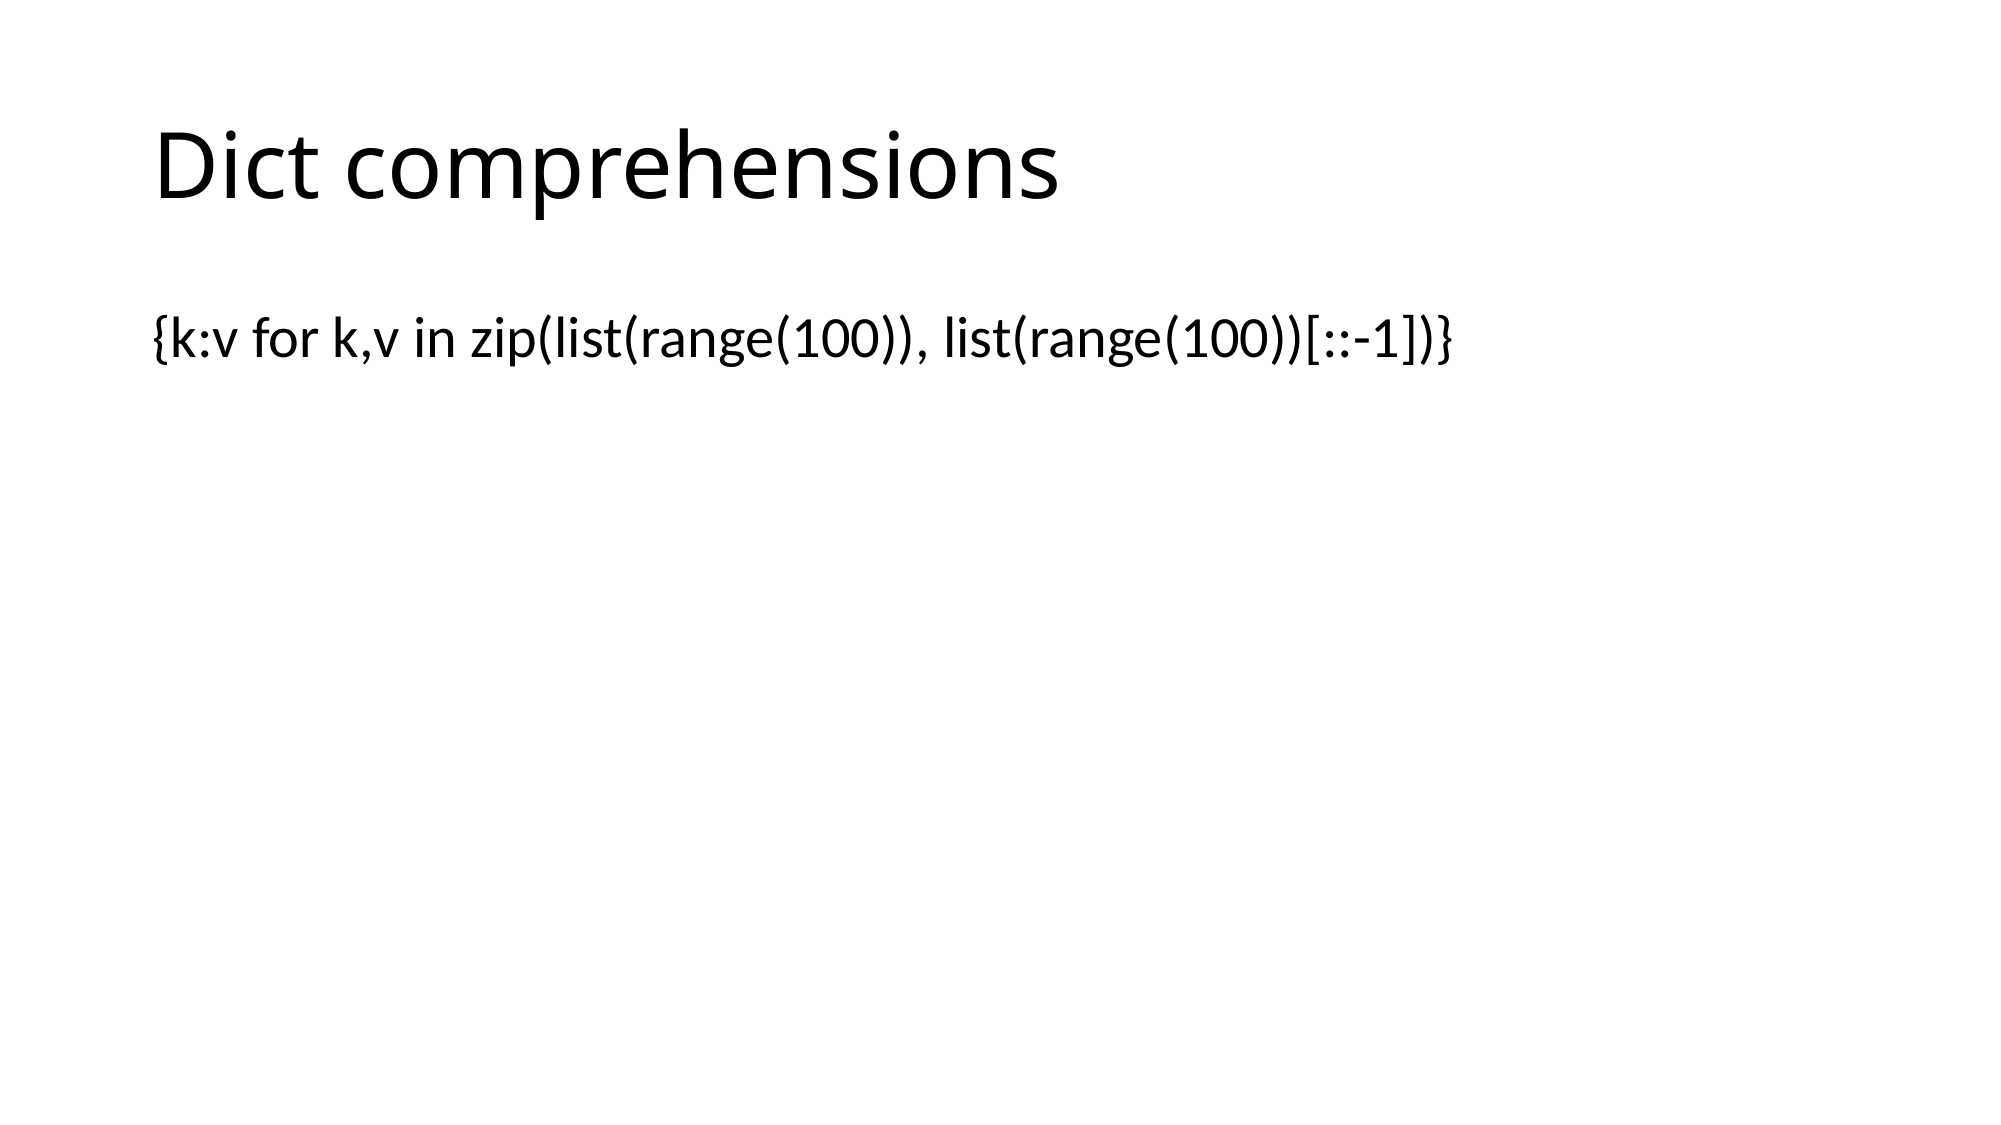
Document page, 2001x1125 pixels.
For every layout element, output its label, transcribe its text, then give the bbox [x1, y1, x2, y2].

list {k:v for k,v in zip(list(range(100)), list(range(100))[::-1])} [137, 299, 1863, 1014]
title Dict comprehensions [137, 59, 1863, 278]
